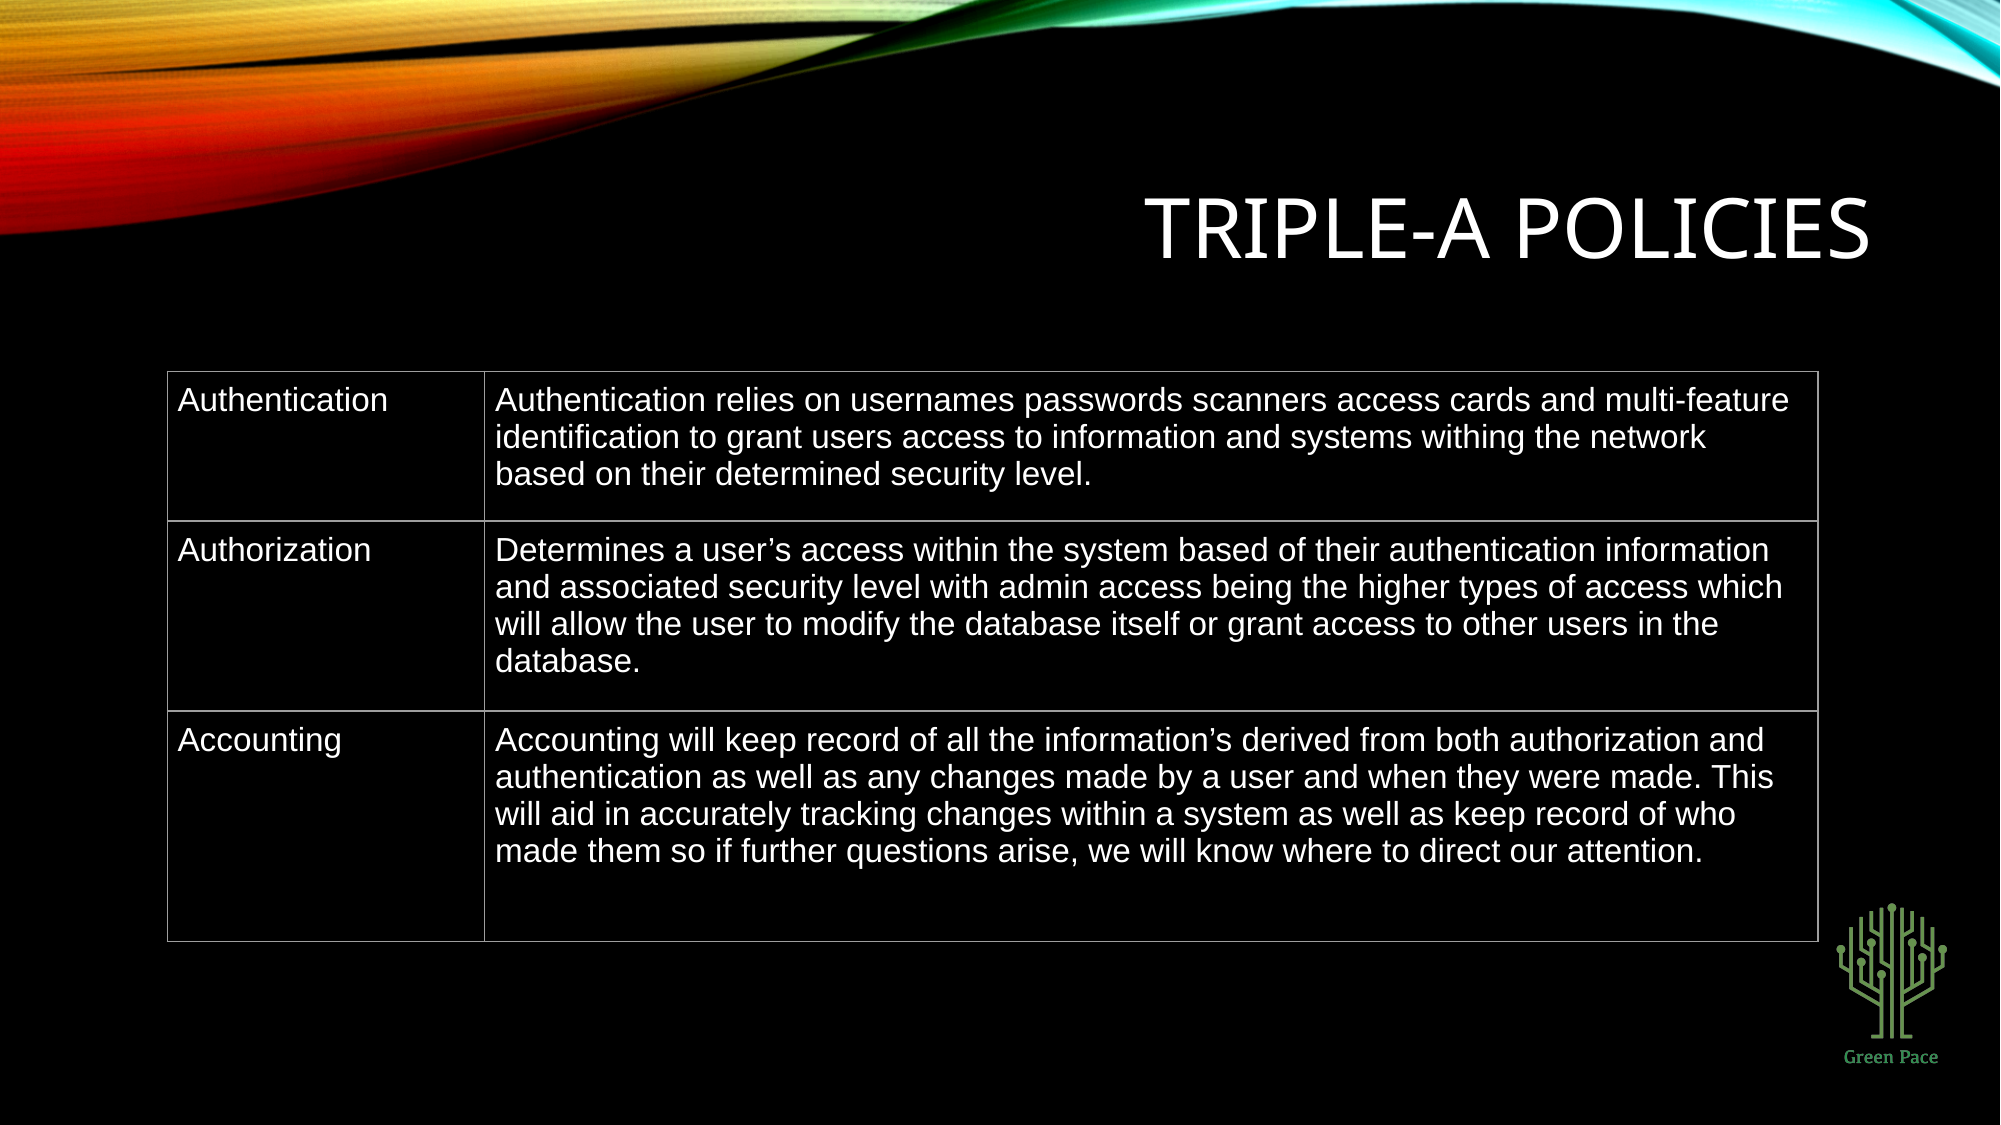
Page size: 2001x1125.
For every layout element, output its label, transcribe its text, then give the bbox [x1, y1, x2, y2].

table_cell Accounting [168, 712, 484, 941]
table_cell Authorization [168, 522, 484, 710]
picture [0, 0, 2000, 237]
table_header Authentication relies on usernames passwords scanners access cards and multi-feature identification to grant users access to information and systems withing the network based on their determined security level. [485, 372, 1817, 520]
picture [1817, 892, 1964, 1082]
table_cell Accounting will keep record of all the information’s derived from both authorization and authentication as well as any changes made by a user and when they were made. This will aid in accurately tracking changes within a system as well as keep record of who made them so if further questions arise, we will know where to direct our attention. [485, 712, 1817, 941]
table_header Authentication [168, 372, 484, 520]
table_cell Determines a user’s access within the system based of their authentication information and associated security level with admin access being the higher types of access which will allow the user to modify the database itself or grant access to other users in the database. [485, 522, 1817, 710]
title TRIPLE-A POLICIES [474, 125, 1888, 338]
